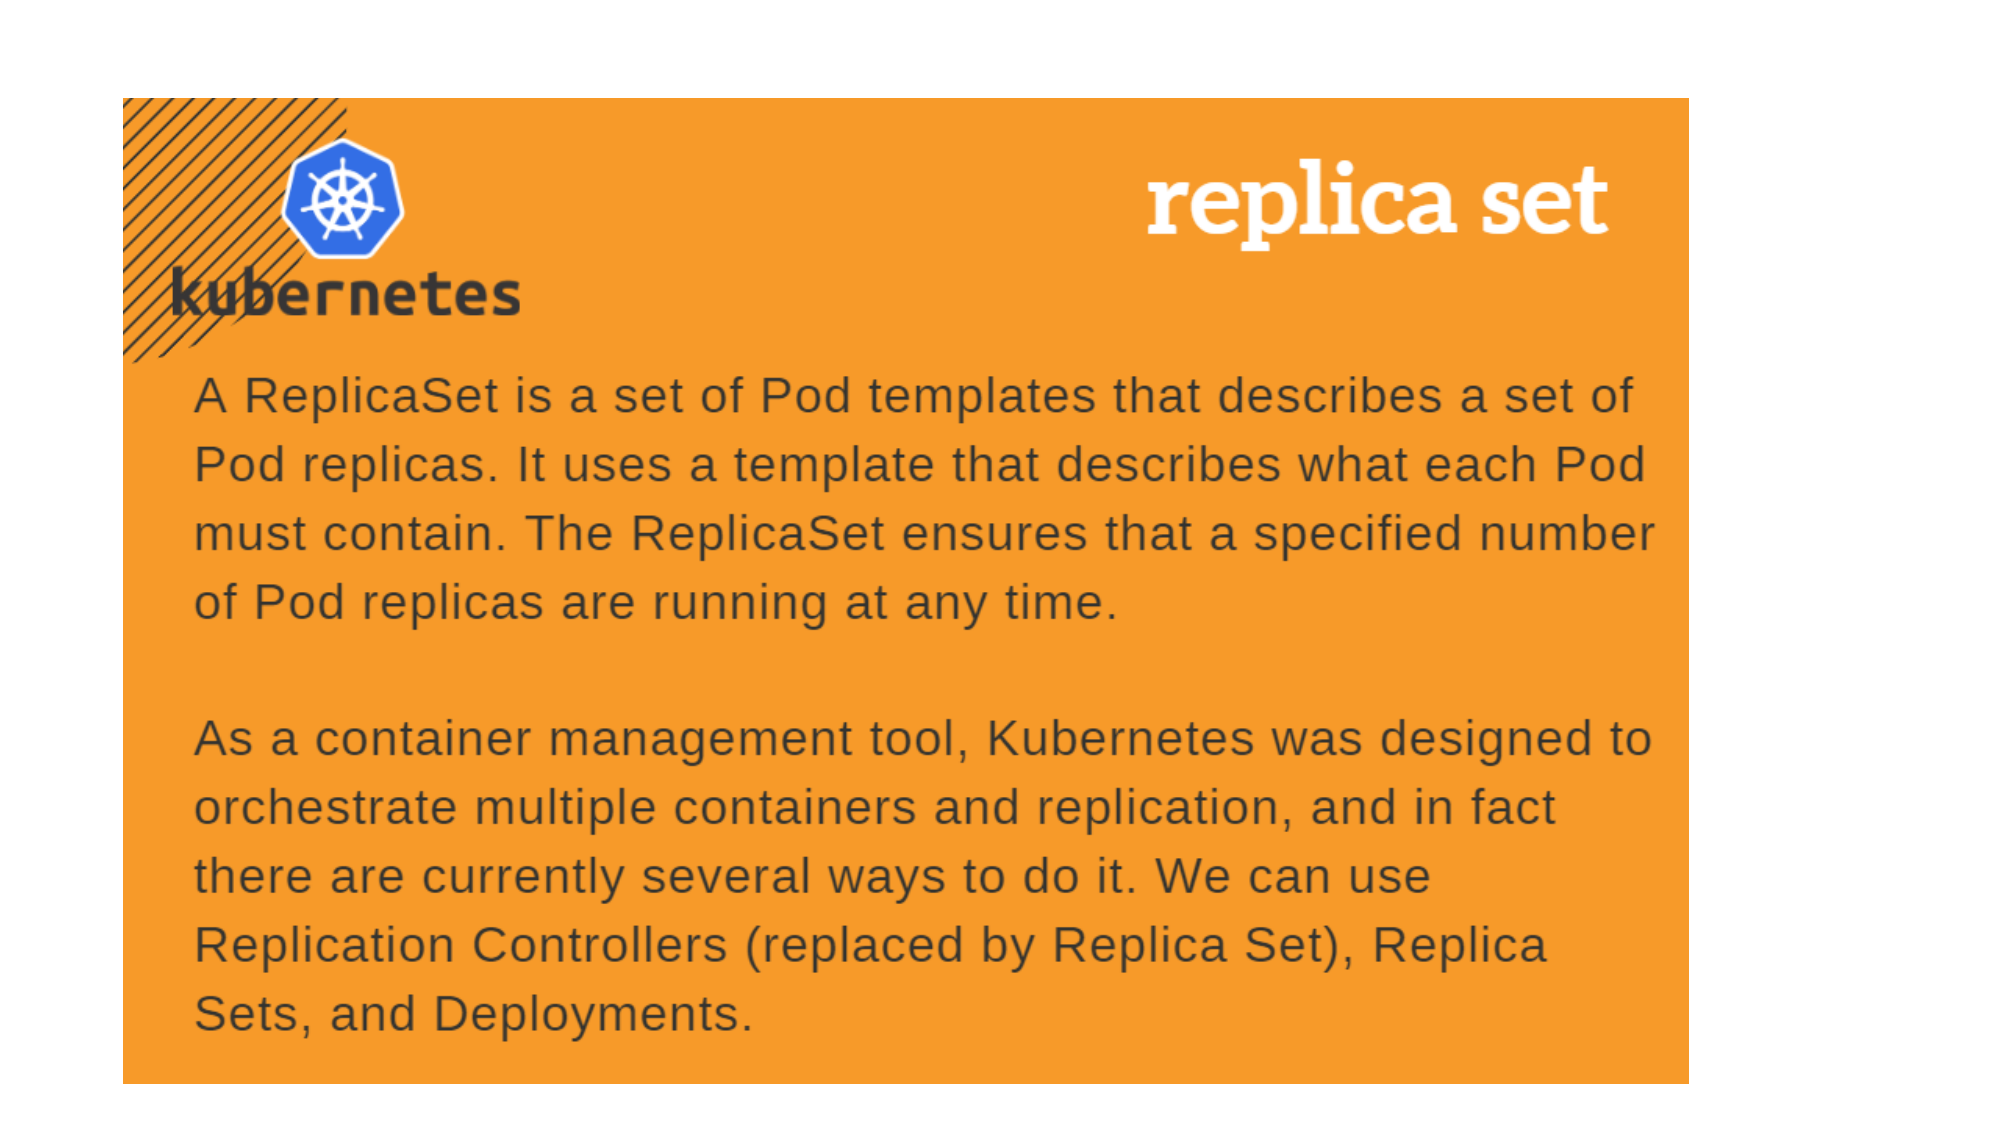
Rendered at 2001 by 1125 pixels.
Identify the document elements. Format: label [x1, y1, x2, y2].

picture [123, 98, 1689, 1084]
